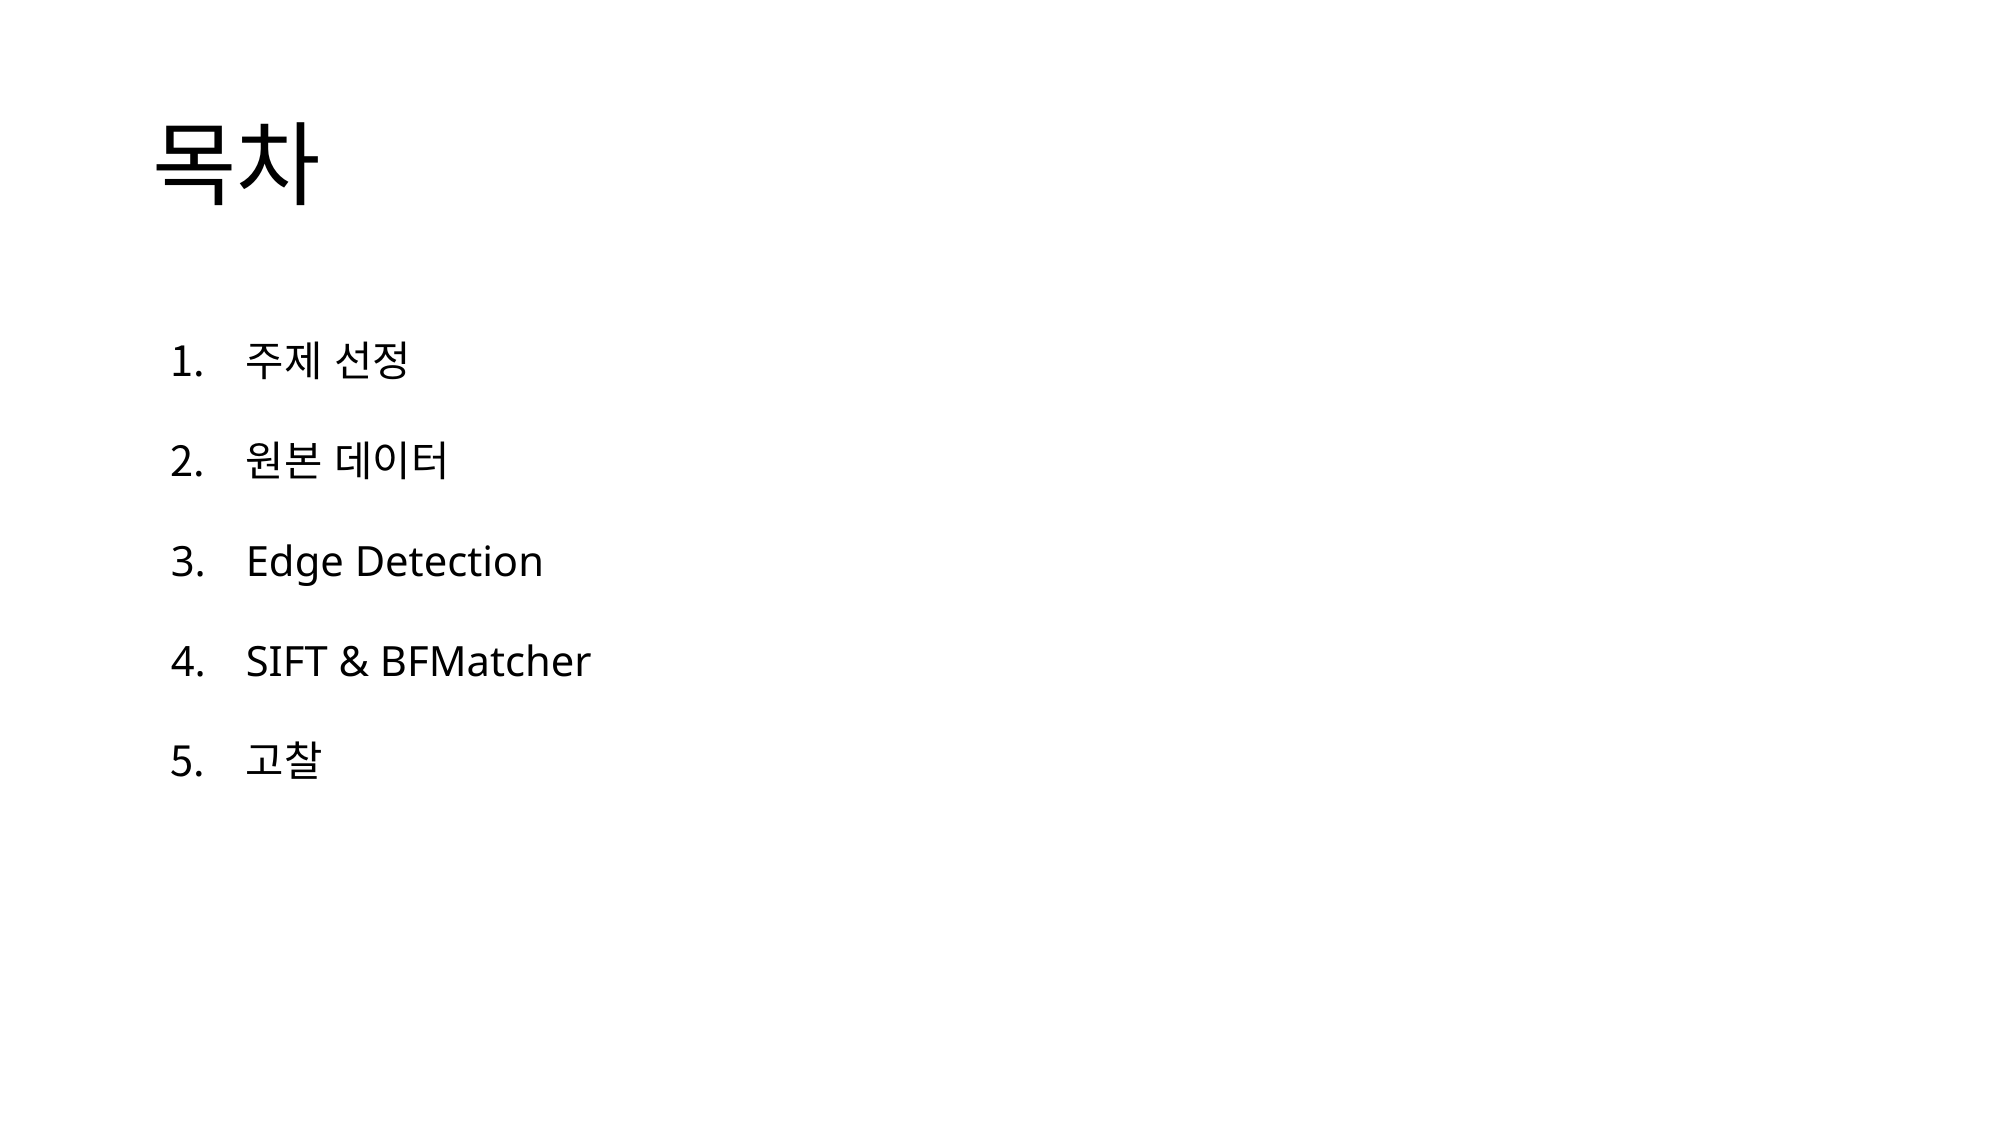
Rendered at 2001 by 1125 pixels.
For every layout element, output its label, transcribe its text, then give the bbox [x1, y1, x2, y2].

text_box 주제 선정 원본 데이터 Edge Detection SIFT & BFMatcher 고찰 [156, 277, 1910, 793]
title 목차 [137, 59, 1863, 278]
